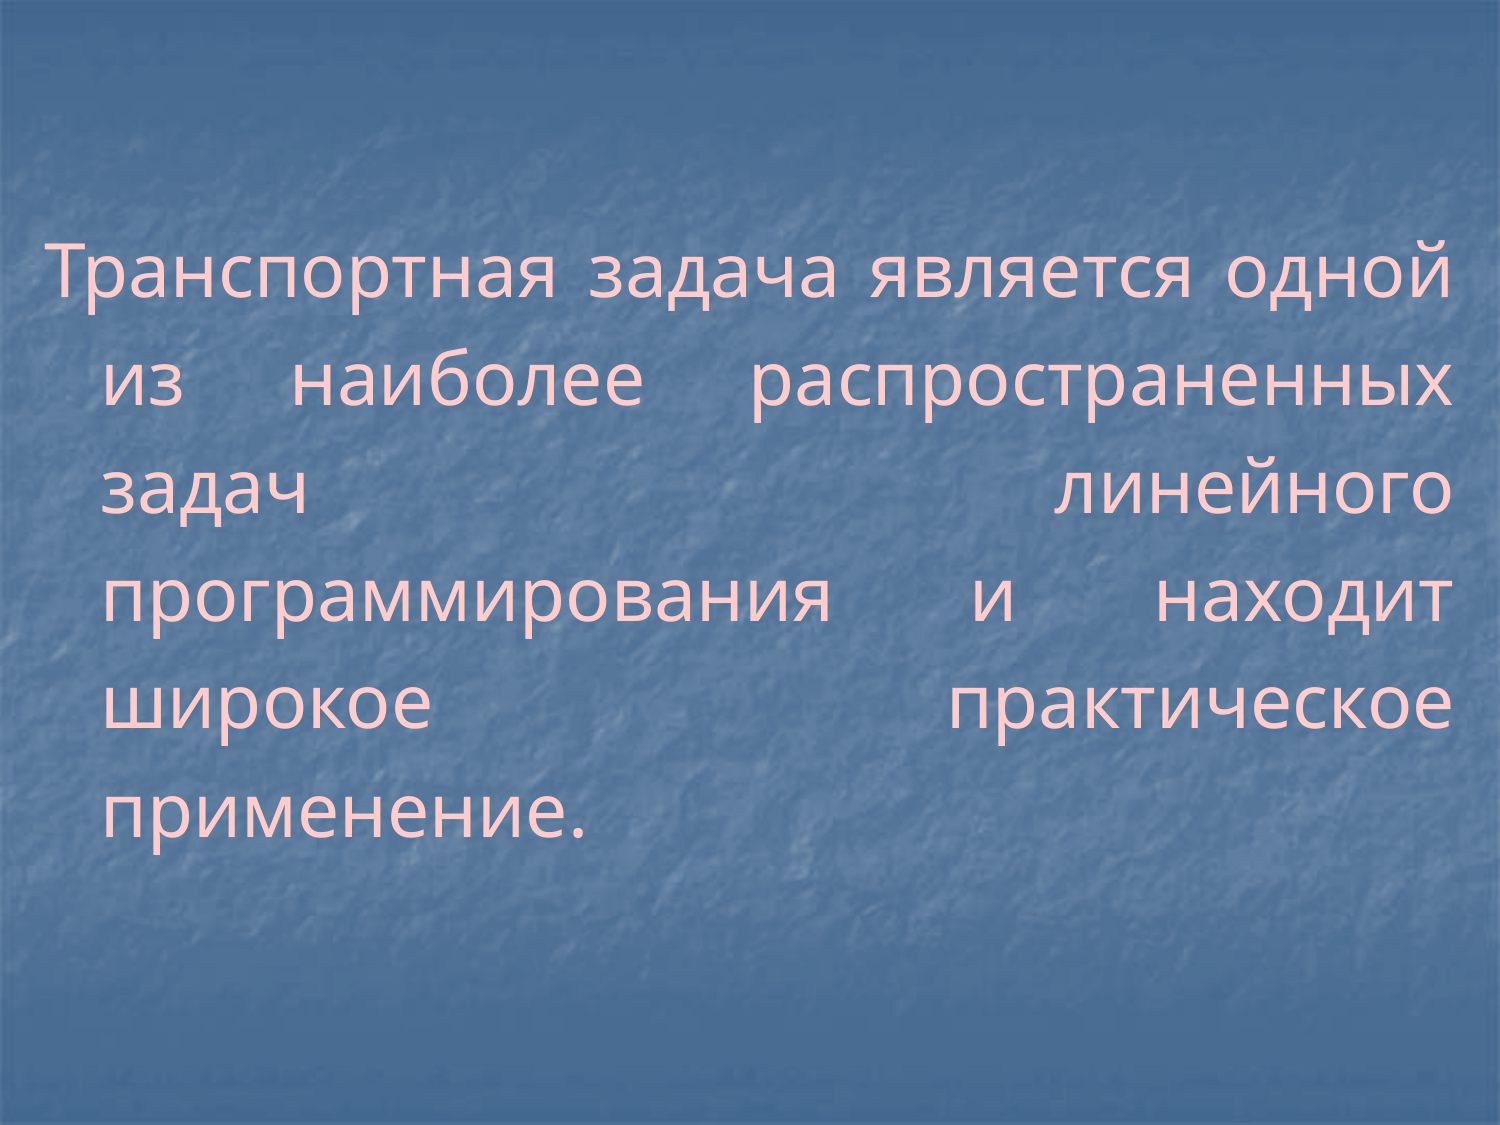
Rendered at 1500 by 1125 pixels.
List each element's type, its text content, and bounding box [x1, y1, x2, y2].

list Транспортная задача является одной из наиболее распространенных задач линейного программирования и находит широкое практическое применение. [29, 101, 1471, 1001]
